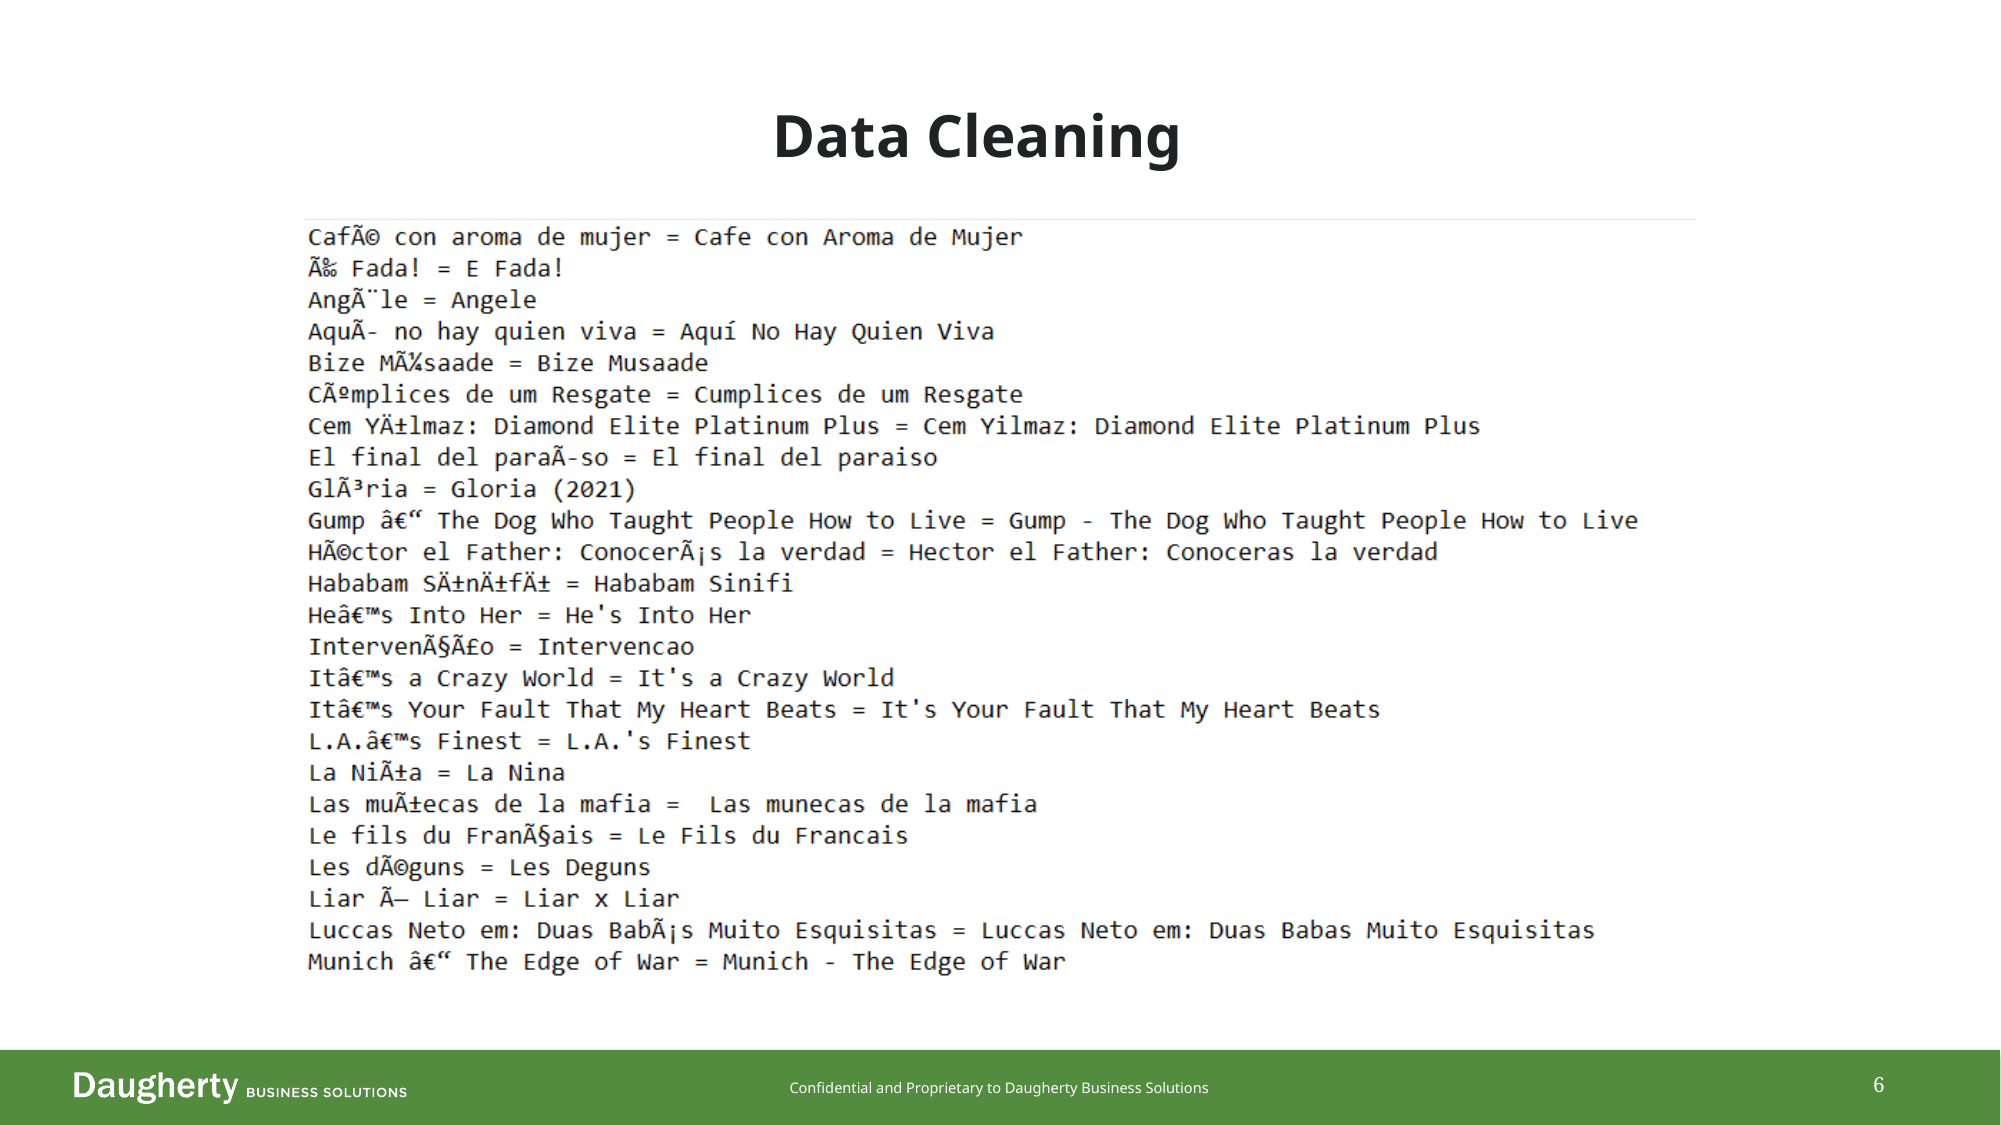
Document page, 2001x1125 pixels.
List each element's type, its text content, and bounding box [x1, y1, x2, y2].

slide_number 6 [1807, 1055, 1900, 1116]
text_box Data Cleaning [304, 92, 1667, 216]
picture [303, 218, 1697, 990]
